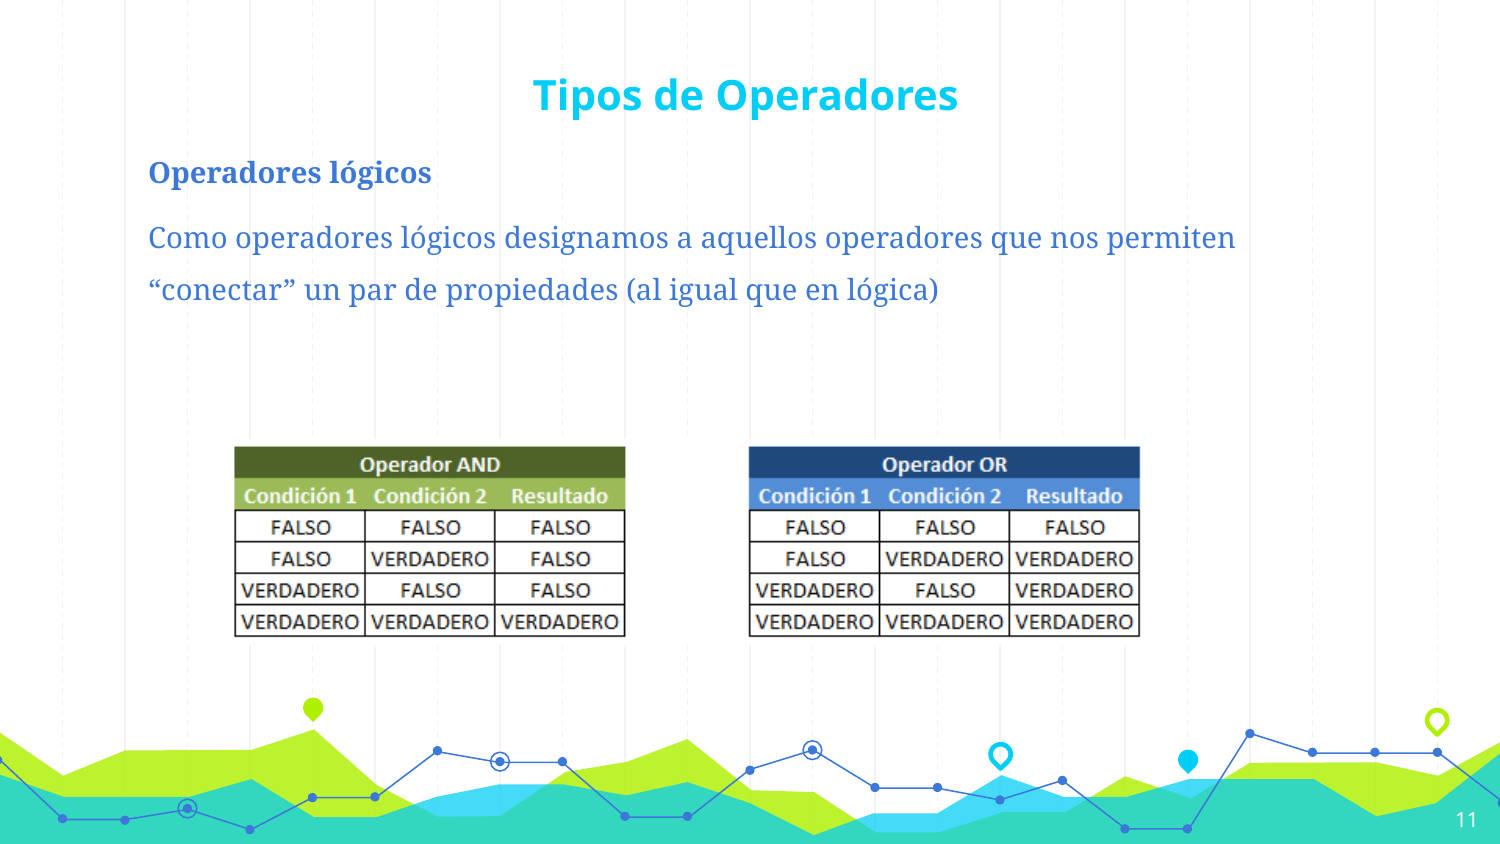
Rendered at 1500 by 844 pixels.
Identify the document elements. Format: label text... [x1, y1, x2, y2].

text_box Operadores lógicos Como operadores lógicos designamos a aquellos operadores que nos permiten “conectar” un par de propiedades (al igual que en lógica) [133, 121, 1347, 540]
slide_number 11 [1403, 791, 1494, 844]
picture [229, 439, 1148, 645]
text_box Tipos de Operadores [171, 16, 1320, 121]
